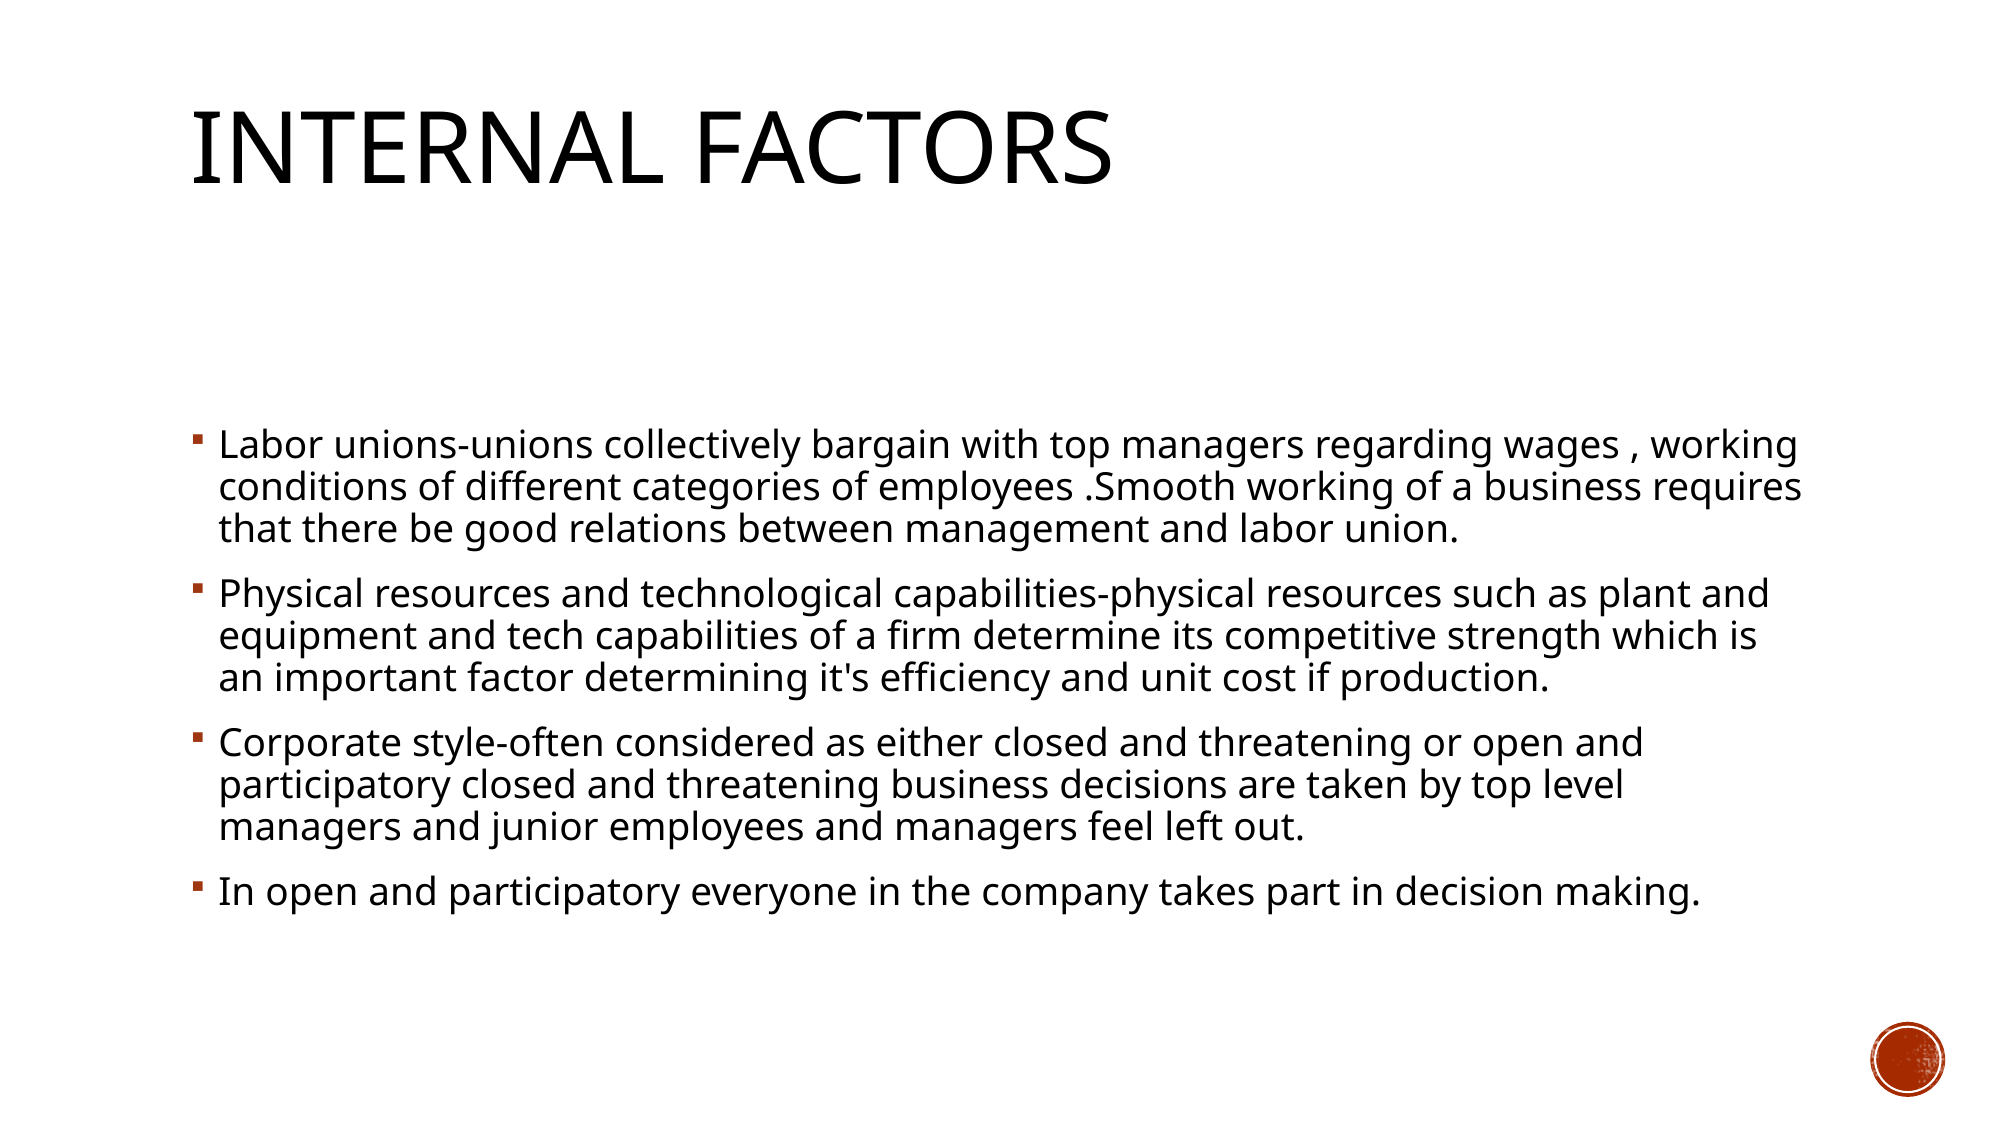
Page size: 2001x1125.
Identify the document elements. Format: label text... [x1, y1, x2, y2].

list Labor unions-unions collectively bargain with top managers regarding wages , working conditions of different categories of employees .Smooth working of a business requires that there be good relations between management and labor union. Physical resources and technological capabilities-physical resources such as plant and equipment and tech capabilities of a firm determine its competitive strength which is an important factor determining it's efficiency and unit cost if production. Corporate style-often considered as either closed and threatening or open and participatory closed and threatening business decisions are taken by top level managers and junior employees and managers feel left out. In open and participatory everyone in the company takes part in decision making. [175, 348, 1826, 1013]
title Internal factors [175, 79, 1826, 344]
